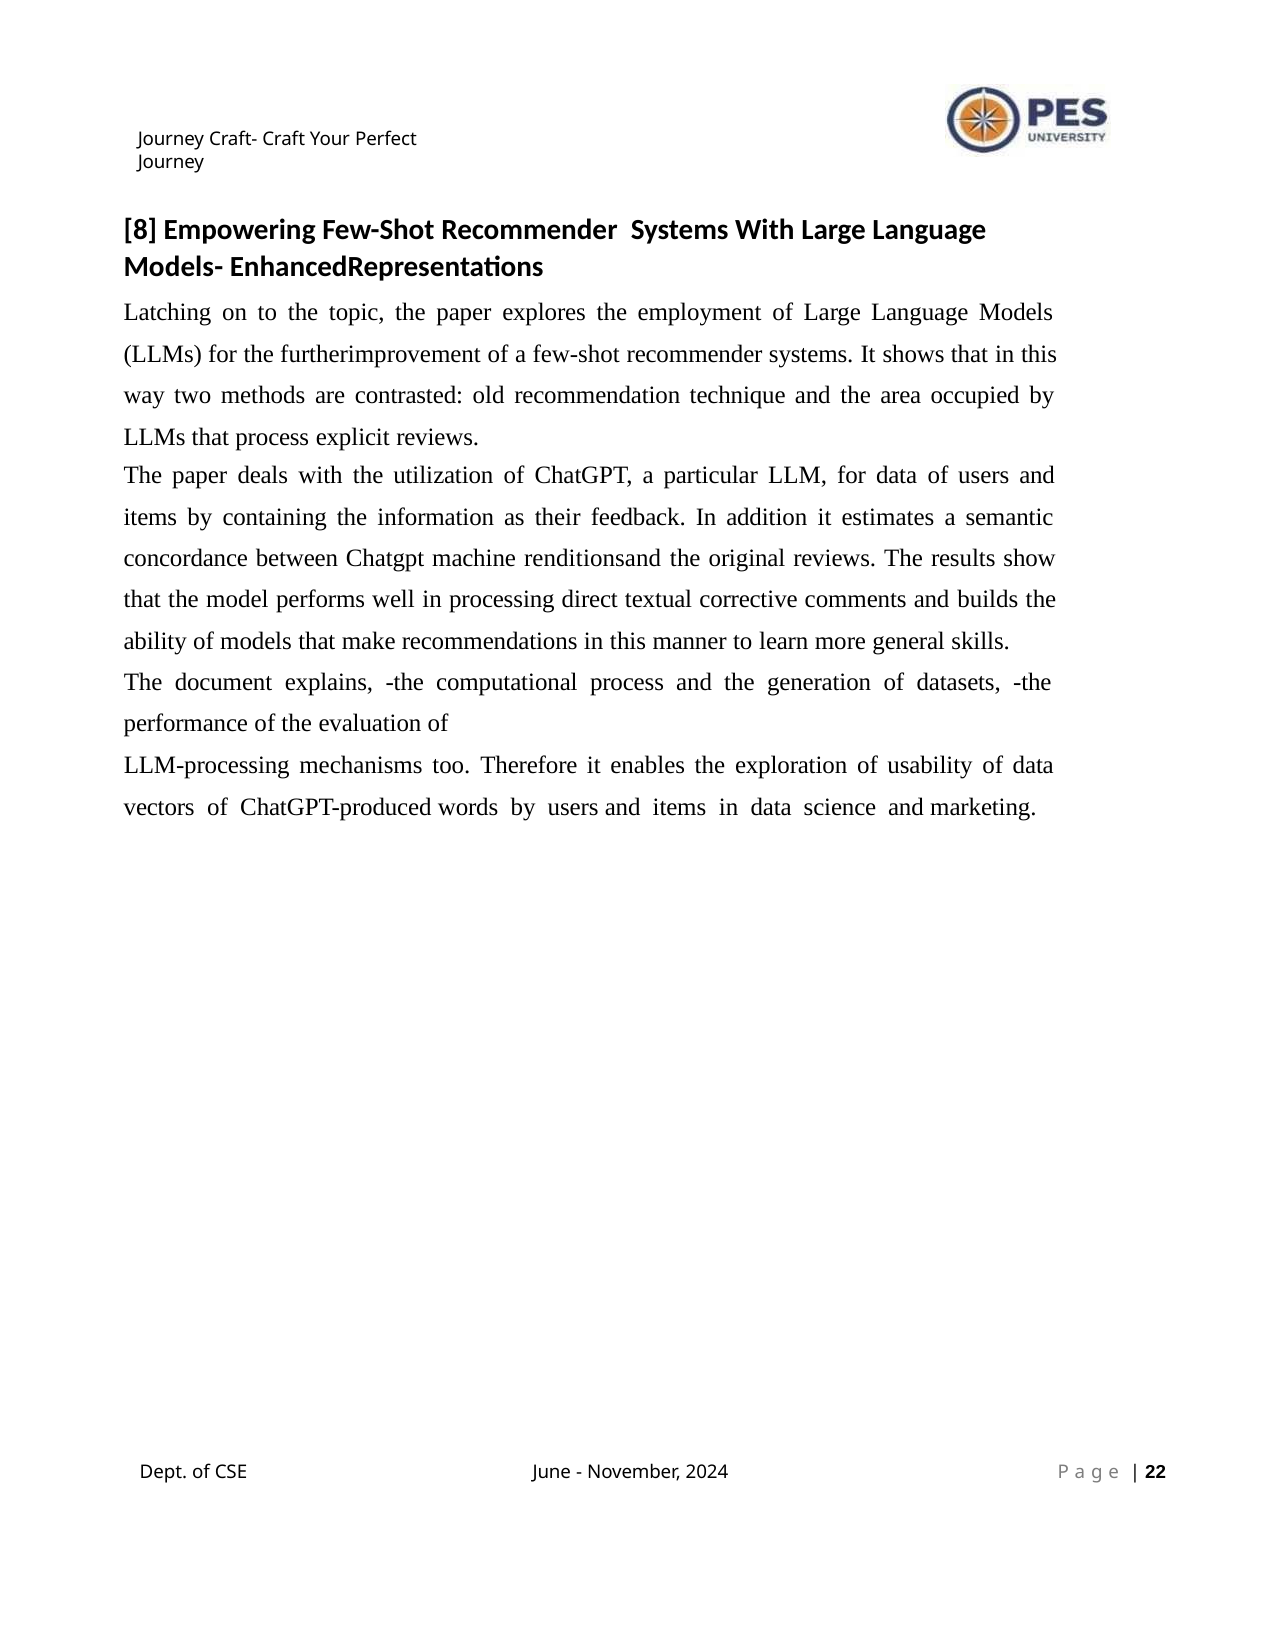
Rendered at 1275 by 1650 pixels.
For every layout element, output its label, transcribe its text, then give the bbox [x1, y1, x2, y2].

text_box Journey Craft- Craft Your Perfect Journey [135, 124, 486, 172]
picture [945, 84, 1111, 157]
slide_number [530, 1459, 730, 1650]
text_box [8] Empowering Few-Shot Recommender Systems With Large Language Models- EnhancedRepresentations Latching on to the topic, the paper explores the employment of Large Language Models (LLMs) for the furtherimprovement of a few-shot recommender systems. It shows that in this way two methods are contrasted: old recommendation technique and the area occupied by LLMs that process explicit reviews. The paper deals with the utilization of ChatGPT, a particular LLM, for data of users and items by containing the information as their feedback. In addition it estimates a semantic concordance between Chatgpt machine renditionsand the original reviews. The results show that the model performs well in processing direct textual corrective comments and builds the ability of models that make recommendations in this manner to learn more general skills. The document explains, -the computational process and the generation of datasets, -the performance of the evaluation of LLM-processing mechanisms too. Therefore it enables the exploration of usability of data vectors of ChatGPT-produced words by users and items in data science and marketing. [121, 205, 1066, 820]
footer Dept. of CSE [137, 1459, 252, 1650]
slide_number P a g e | 10 [1055, 1459, 1170, 1650]
